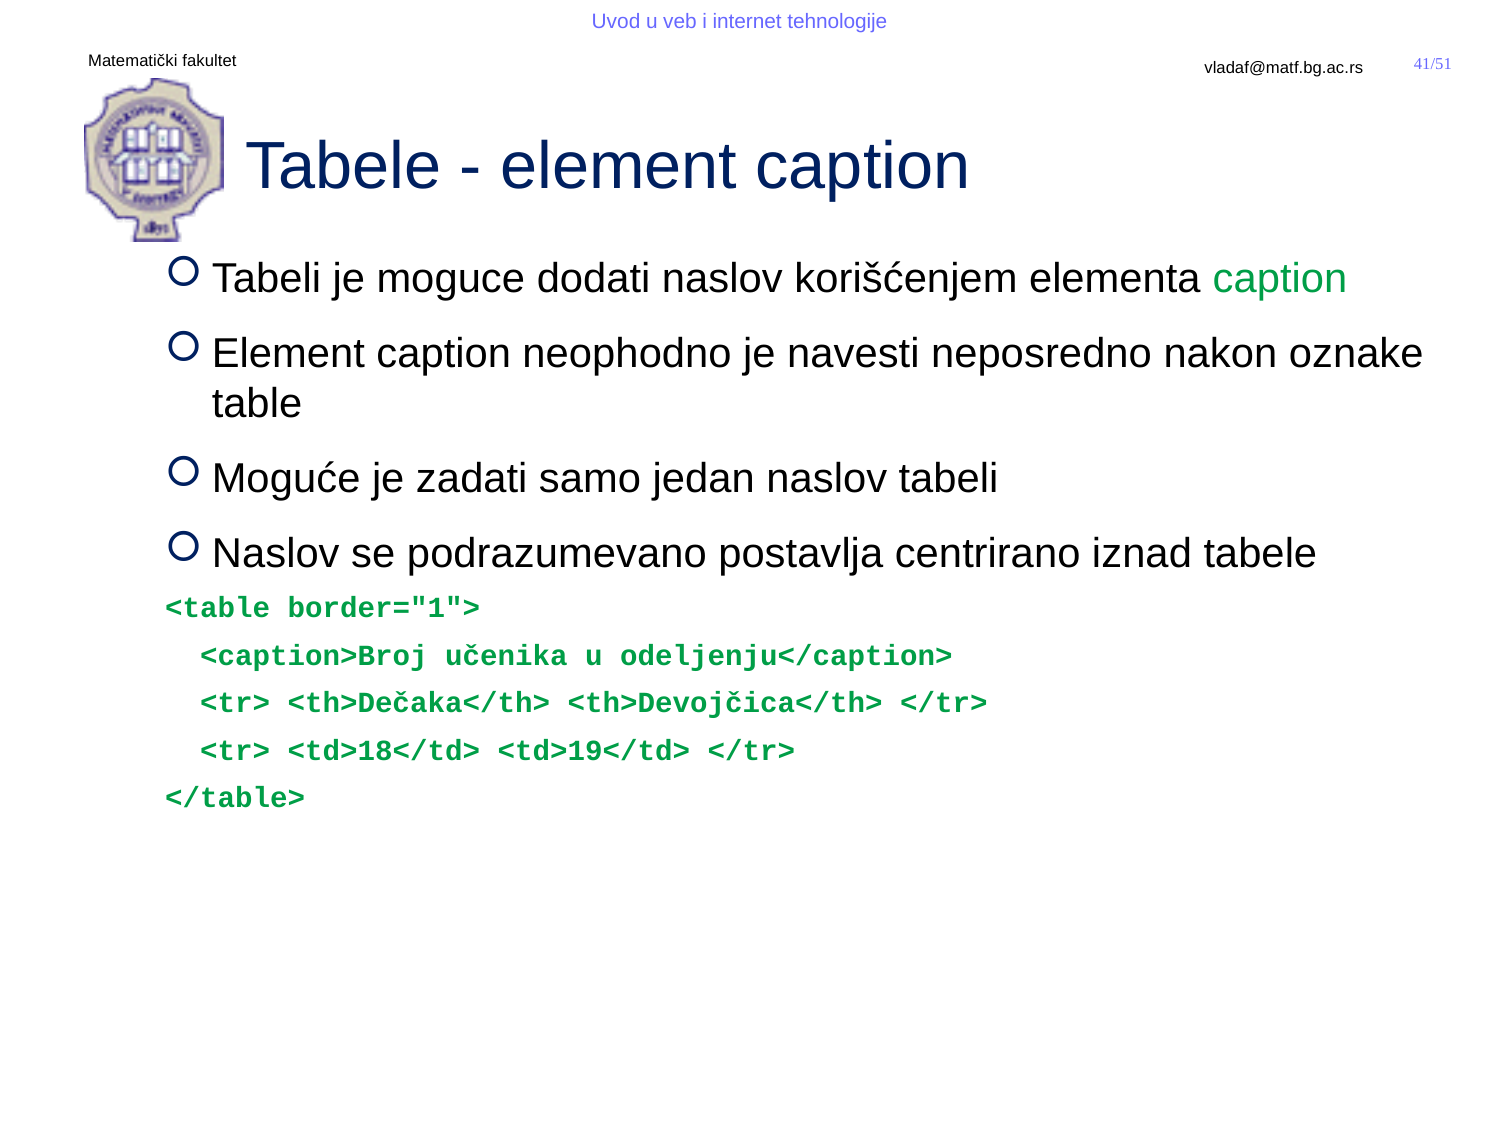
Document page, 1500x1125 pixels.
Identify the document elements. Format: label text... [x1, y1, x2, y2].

title Tabele - element caption [230, 90, 1425, 233]
picture [84, 78, 224, 242]
list Tabeli je moguce dodati naslov korišćenjem elementa caption Element caption neophodno je navesti neposredno nakon oznake table Moguće je zadati samo jedan naslov tabeli Naslov se podrazumevano postavlja centrirano iznad tabele <table border="1"> <caption>Broj učenika u odeljenju</caption> <tr> <th>Dečaka</th> <th>Devojčica</th> </tr> <tr> <td>18</td> <td>19</td> </tr> </table> [75, 243, 1483, 1125]
